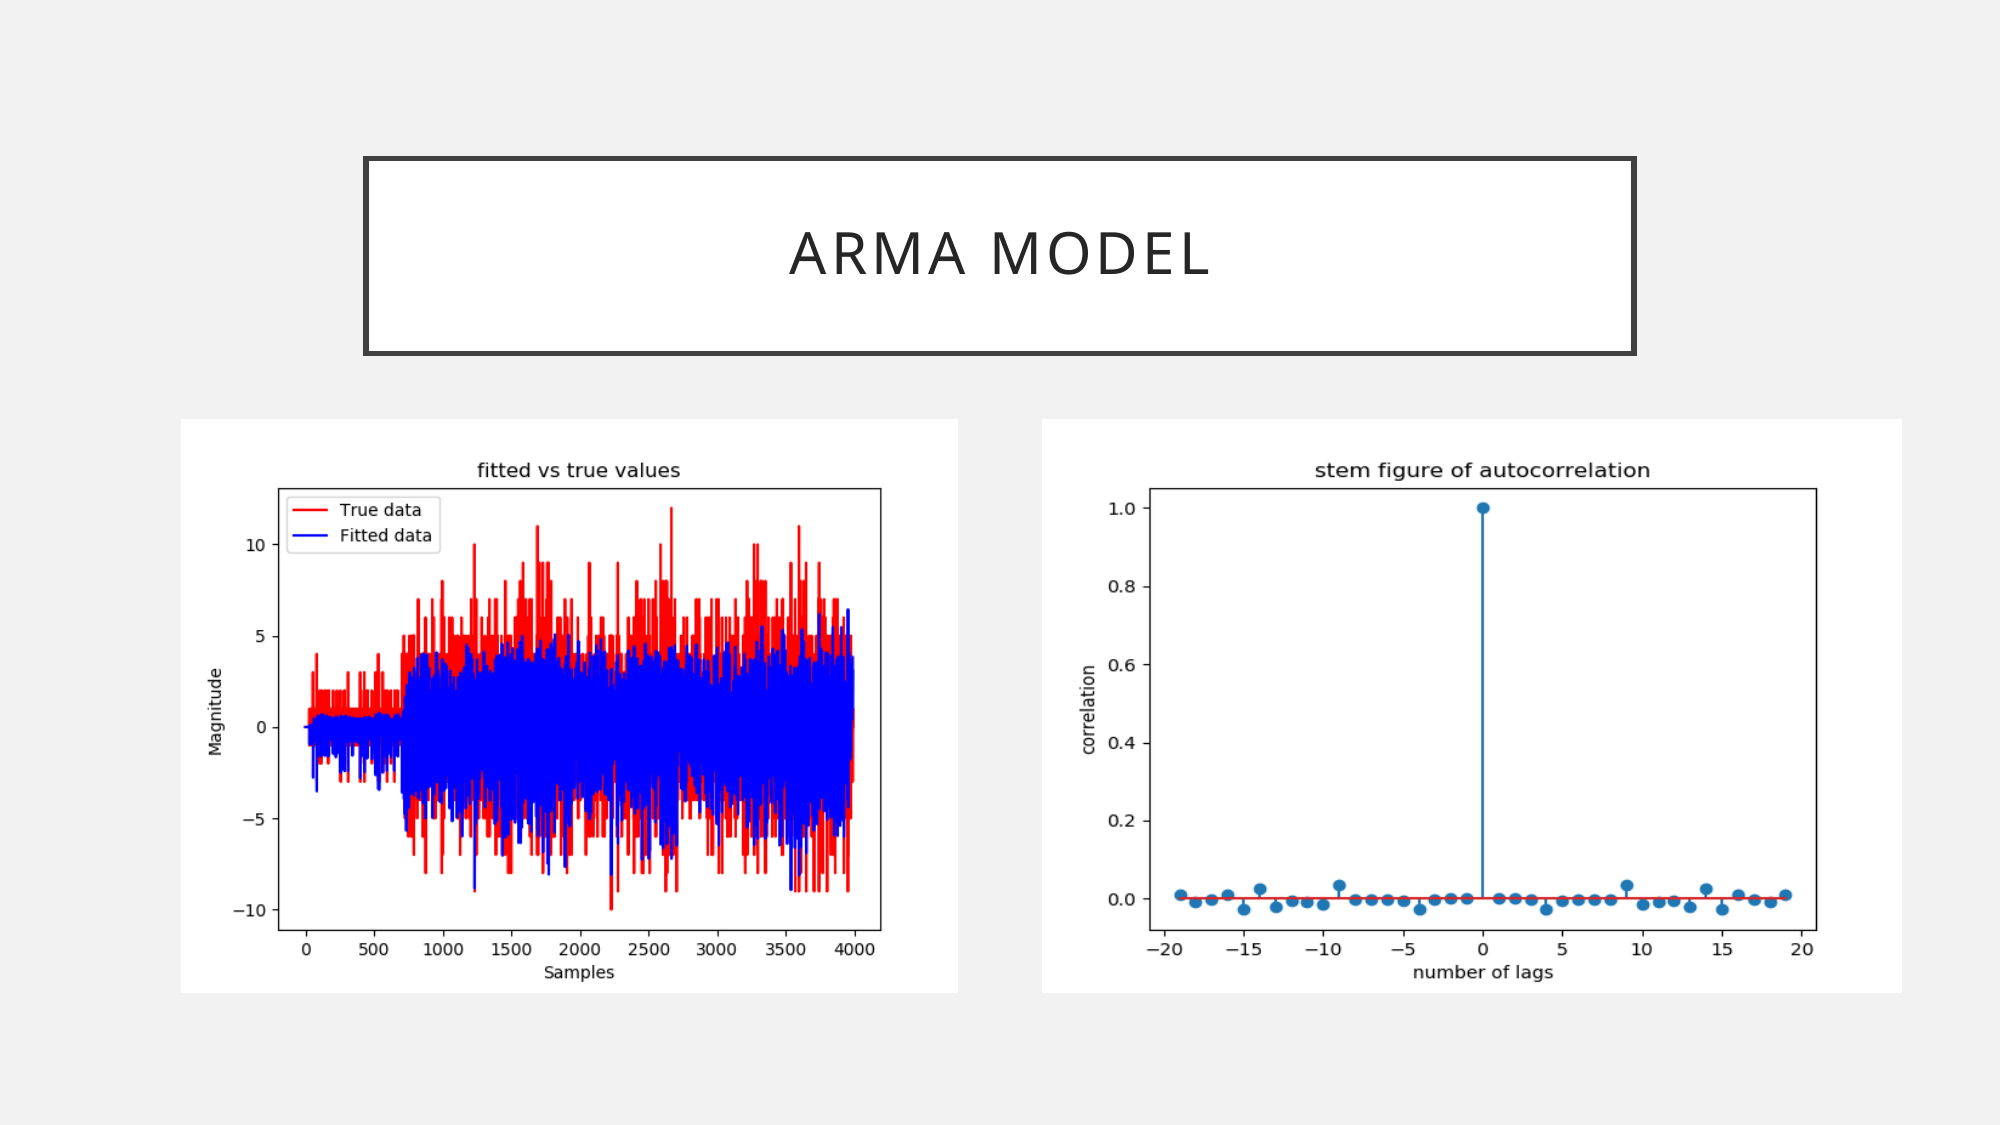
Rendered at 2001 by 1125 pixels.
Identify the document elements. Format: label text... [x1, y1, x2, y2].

title ARMA Model [363, 156, 1637, 356]
picture [1042, 419, 1902, 993]
picture [181, 419, 958, 993]
